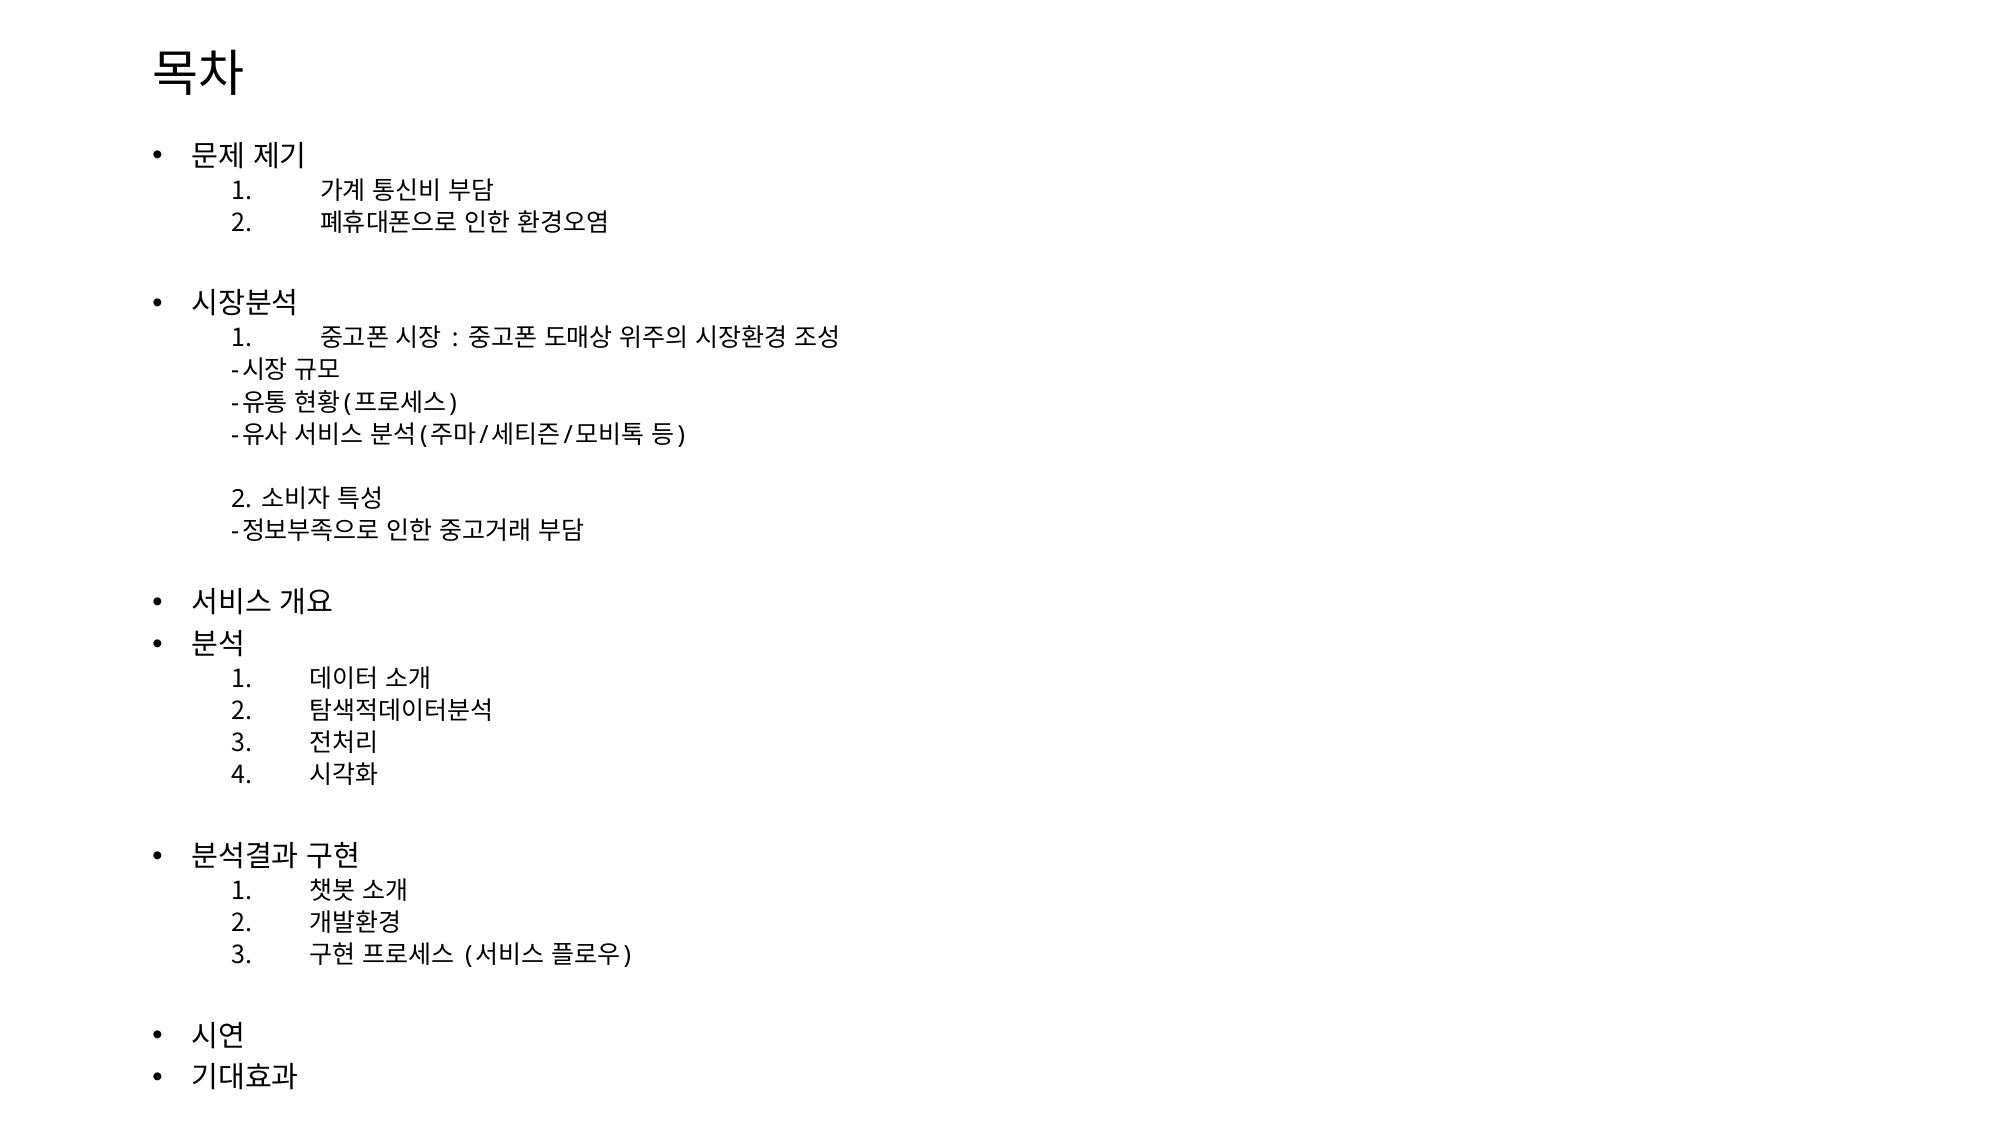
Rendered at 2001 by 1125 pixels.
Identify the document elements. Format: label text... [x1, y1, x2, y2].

title 목차 [137, 40, 1863, 115]
list 문제 제기 가계 통신비 부담 폐휴대폰으로 인한 환경오염 시장분석 중고폰 시장 : 중고폰 도매상 위주의 시장환경 조성 -시장 규모 -유통 현황(프로세스) -유사 서비스 분석(주마/세티즌/모비톡 등) 2. 소비자 특성 -정보부족으로 인한 중고거래 부담 서비스 개요 분석 데이터 소개 탐색적데이터분석 전처리 시각화 분석결과 구현 챗봇 소개 개발환경 구현 프로세스 (서비스 플로우) 시연 기대효과 [137, 133, 1863, 1105]
